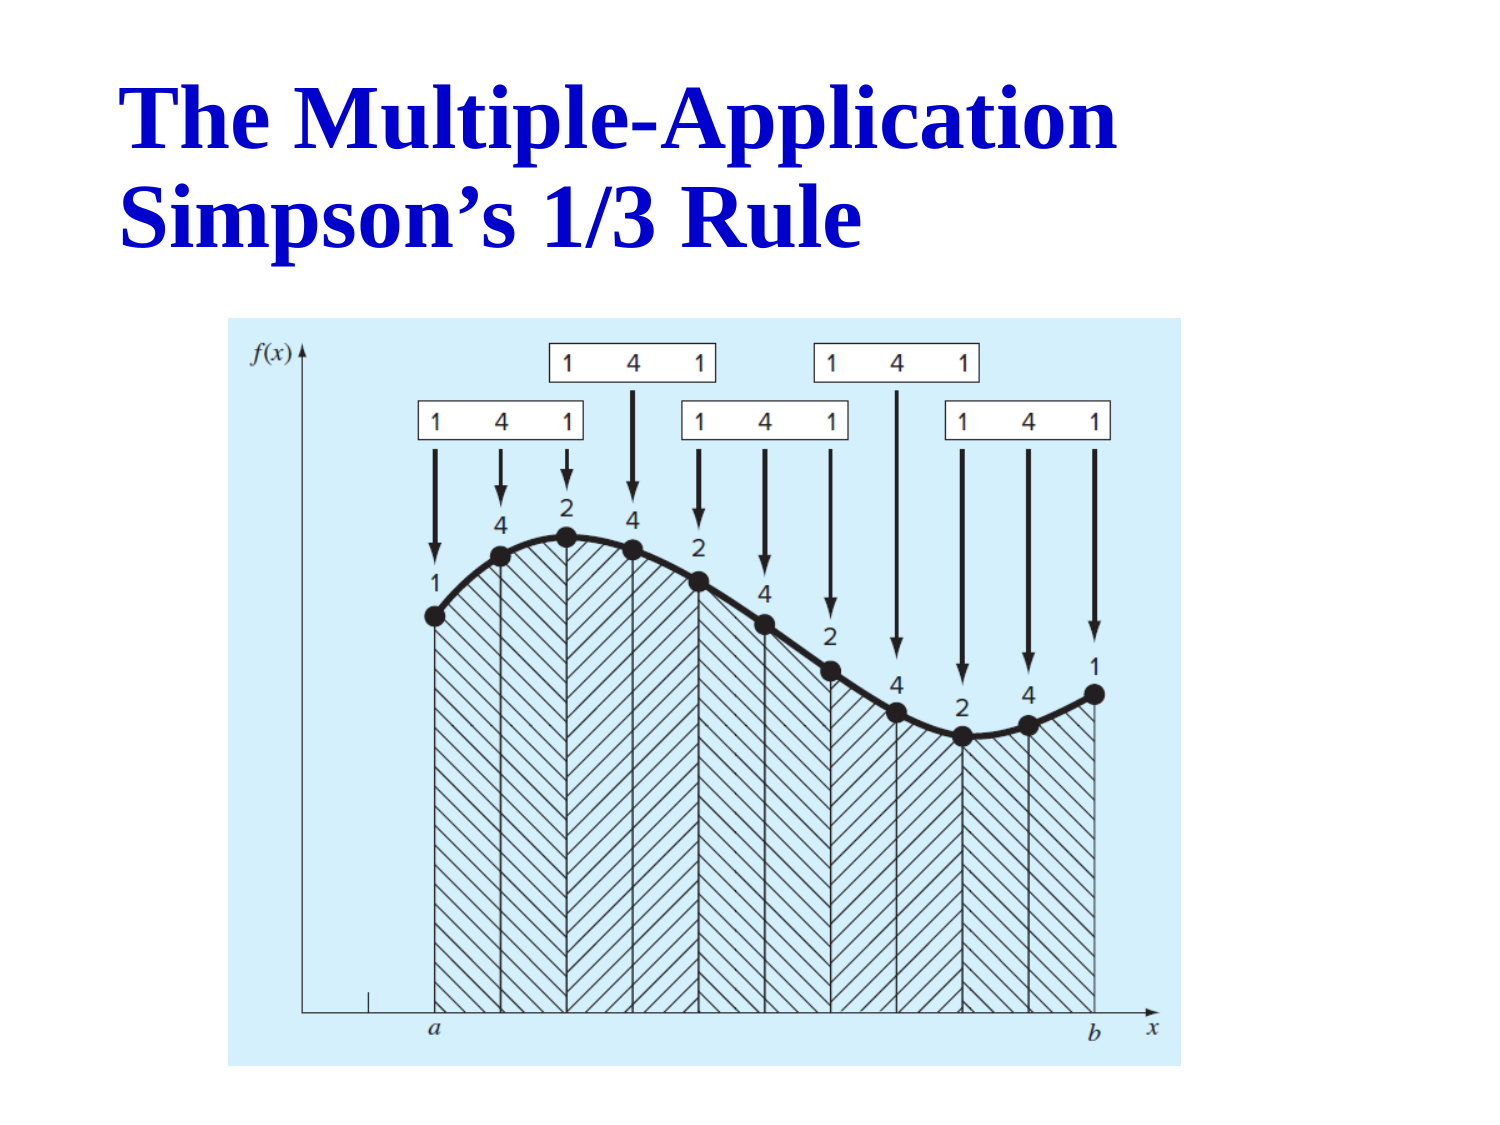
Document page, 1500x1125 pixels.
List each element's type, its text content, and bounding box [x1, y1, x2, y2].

picture [228, 318, 1181, 1066]
title The Multiple-Application Simpson’s 1/3 Rule [103, 59, 1397, 278]
